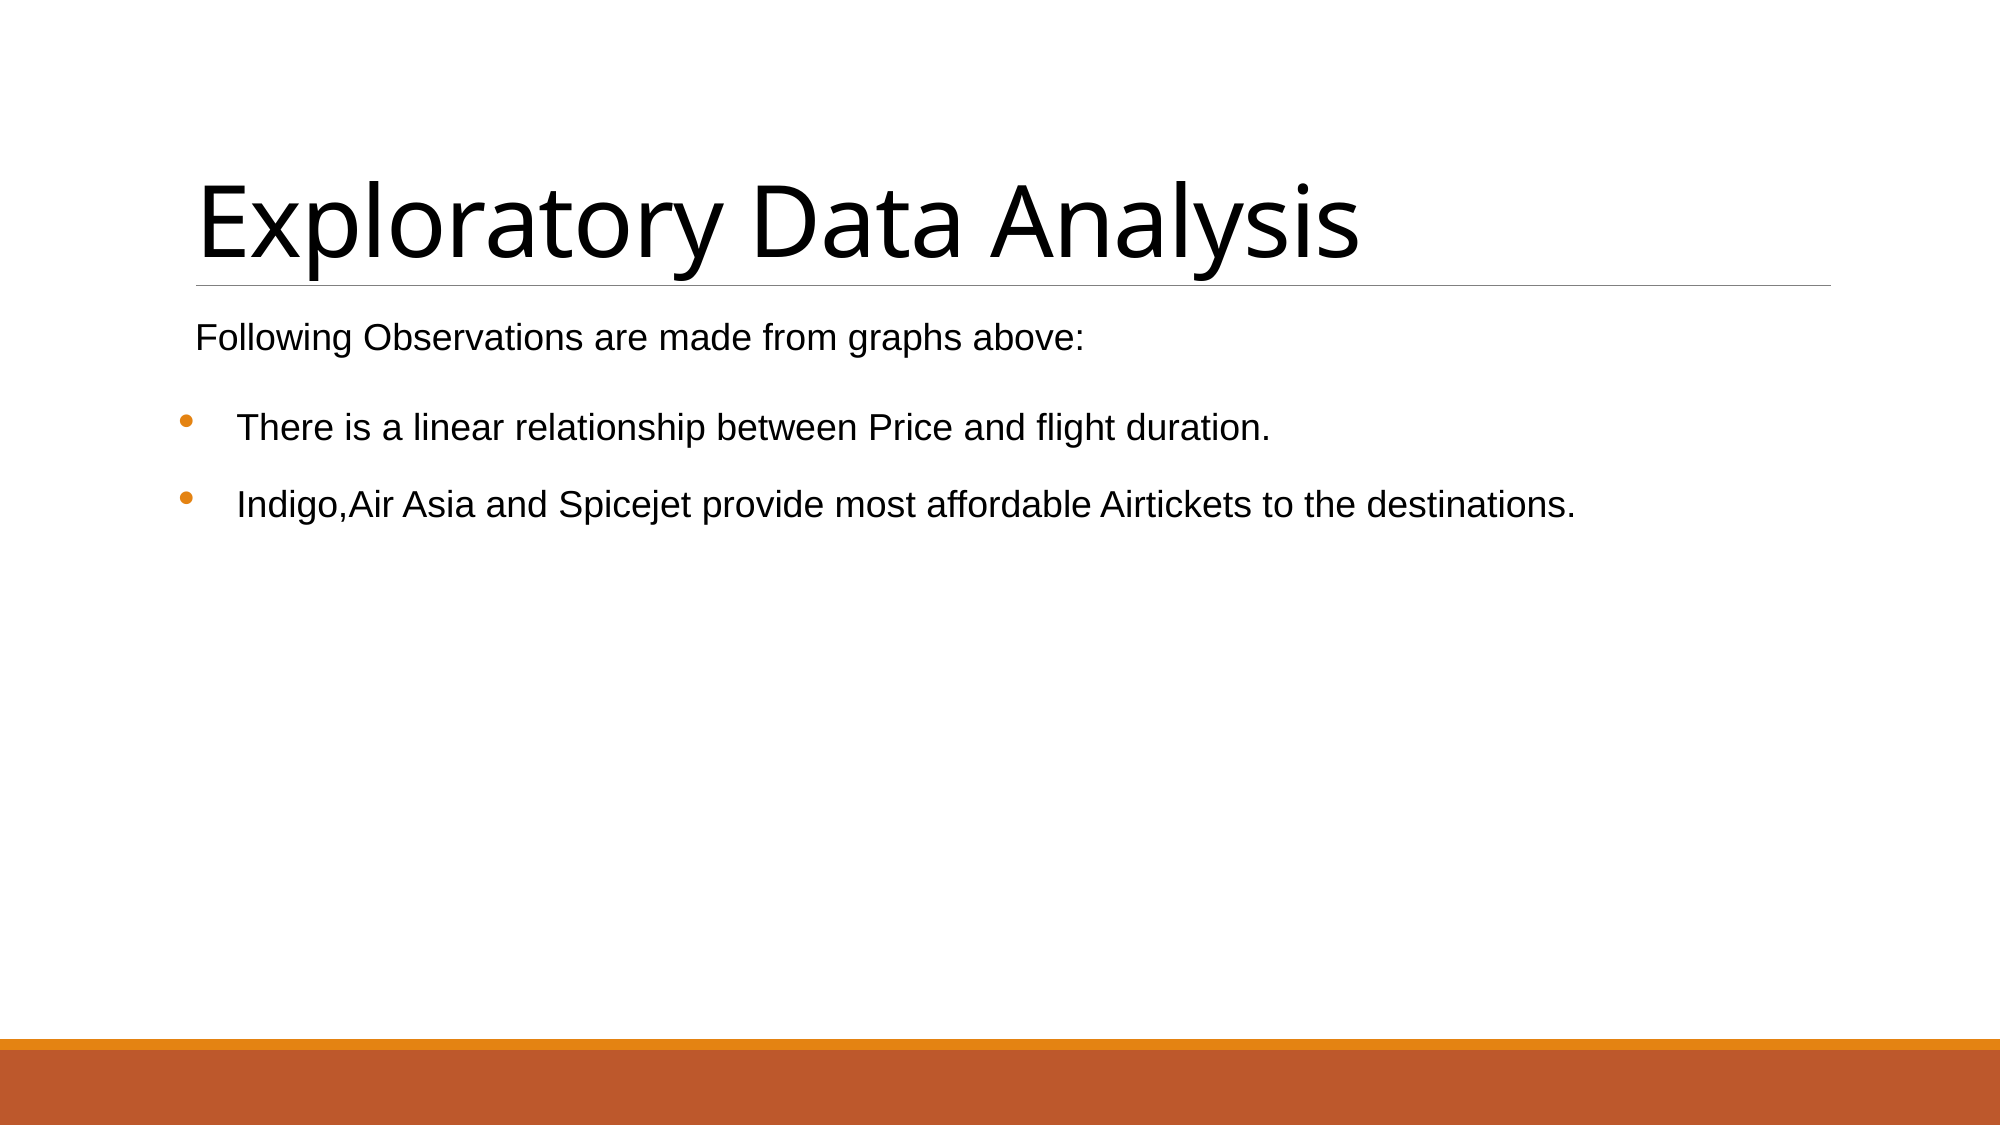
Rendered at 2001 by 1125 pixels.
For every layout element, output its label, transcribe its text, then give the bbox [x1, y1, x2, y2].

list Following Observations are made from graphs above: There is a linear relationship between Price and flight duration. Indigo,Air Asia and Spicejet provide most affordable Airtickets to the destinations. [180, 302, 1830, 963]
title Exploratory Data Analysis [180, 47, 1830, 285]
